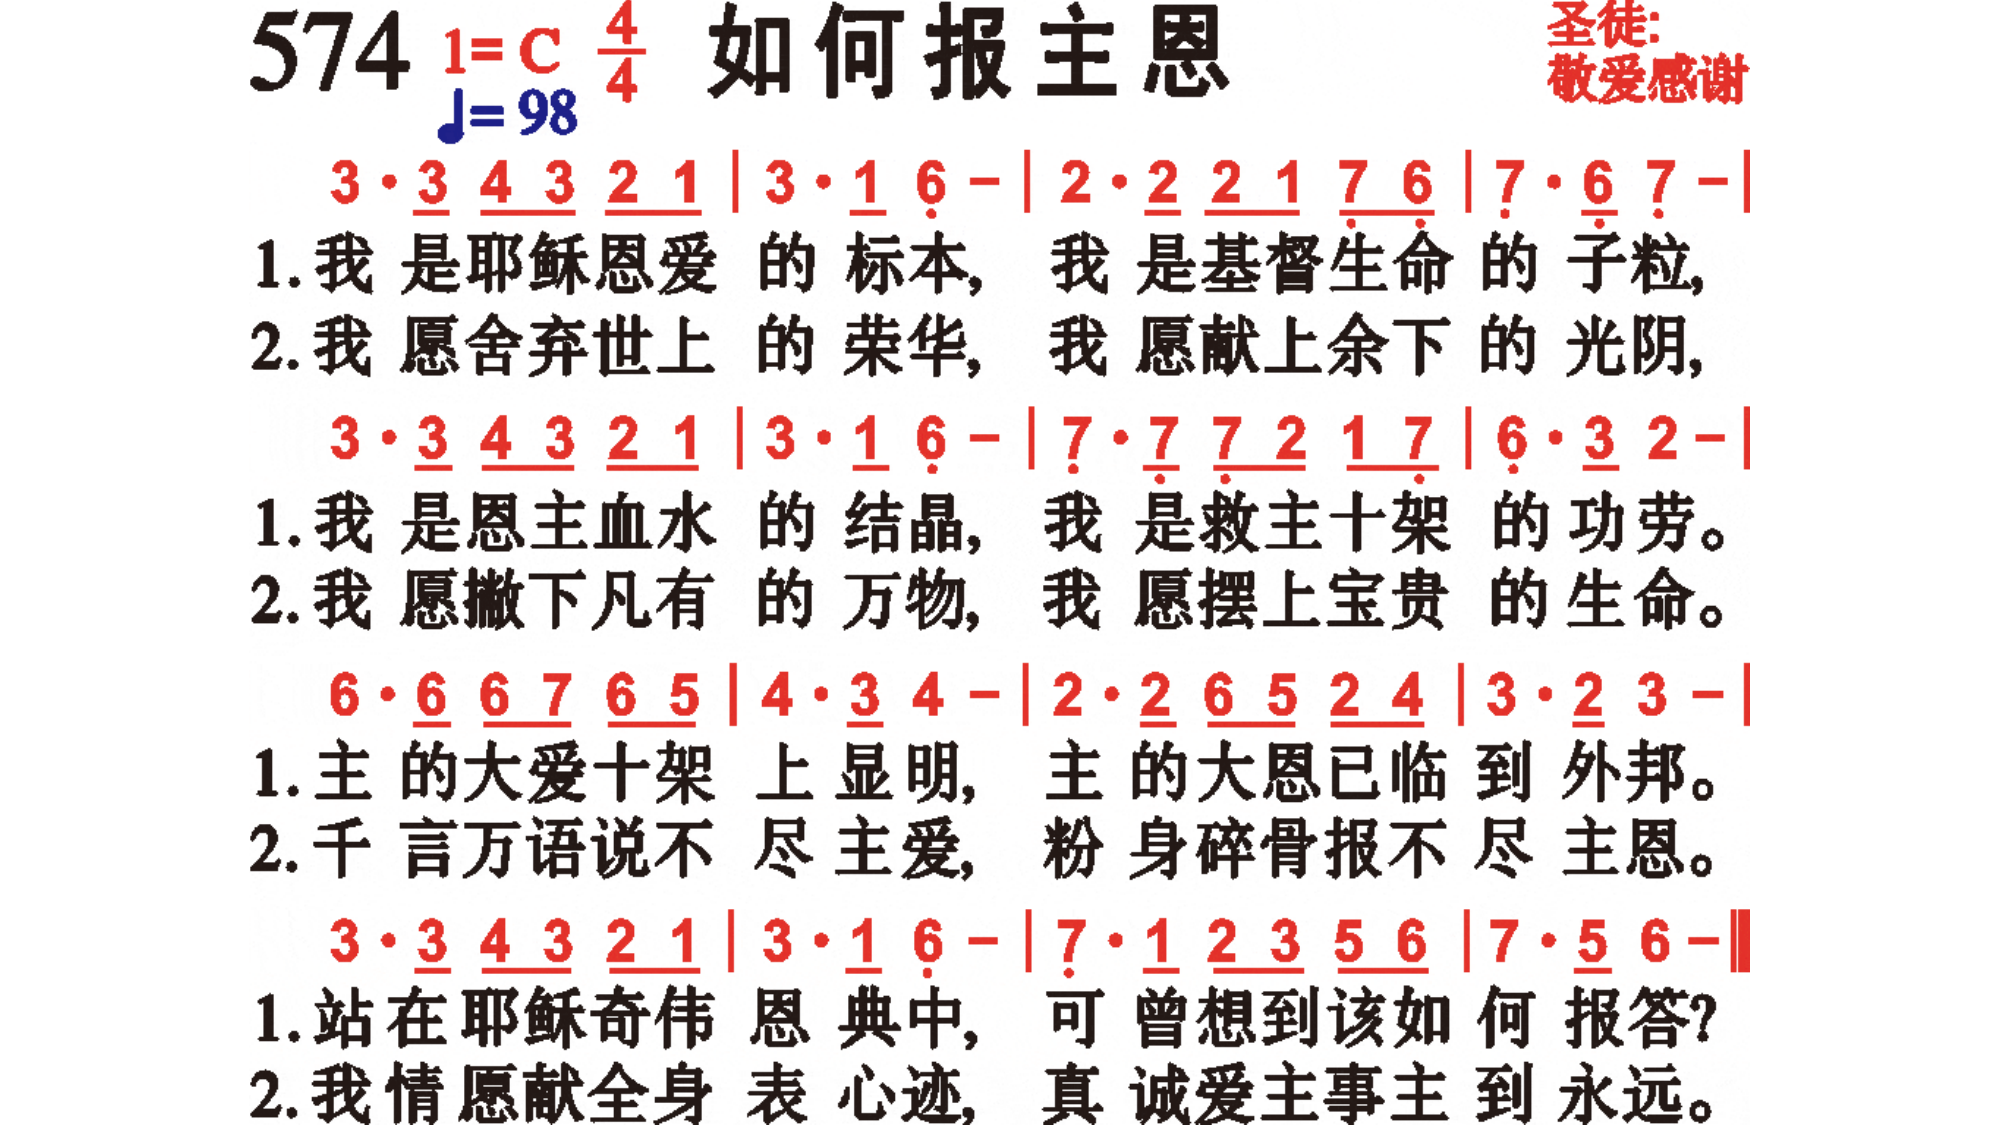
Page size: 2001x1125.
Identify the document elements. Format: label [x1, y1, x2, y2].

picture [249, 0, 1750, 1125]
